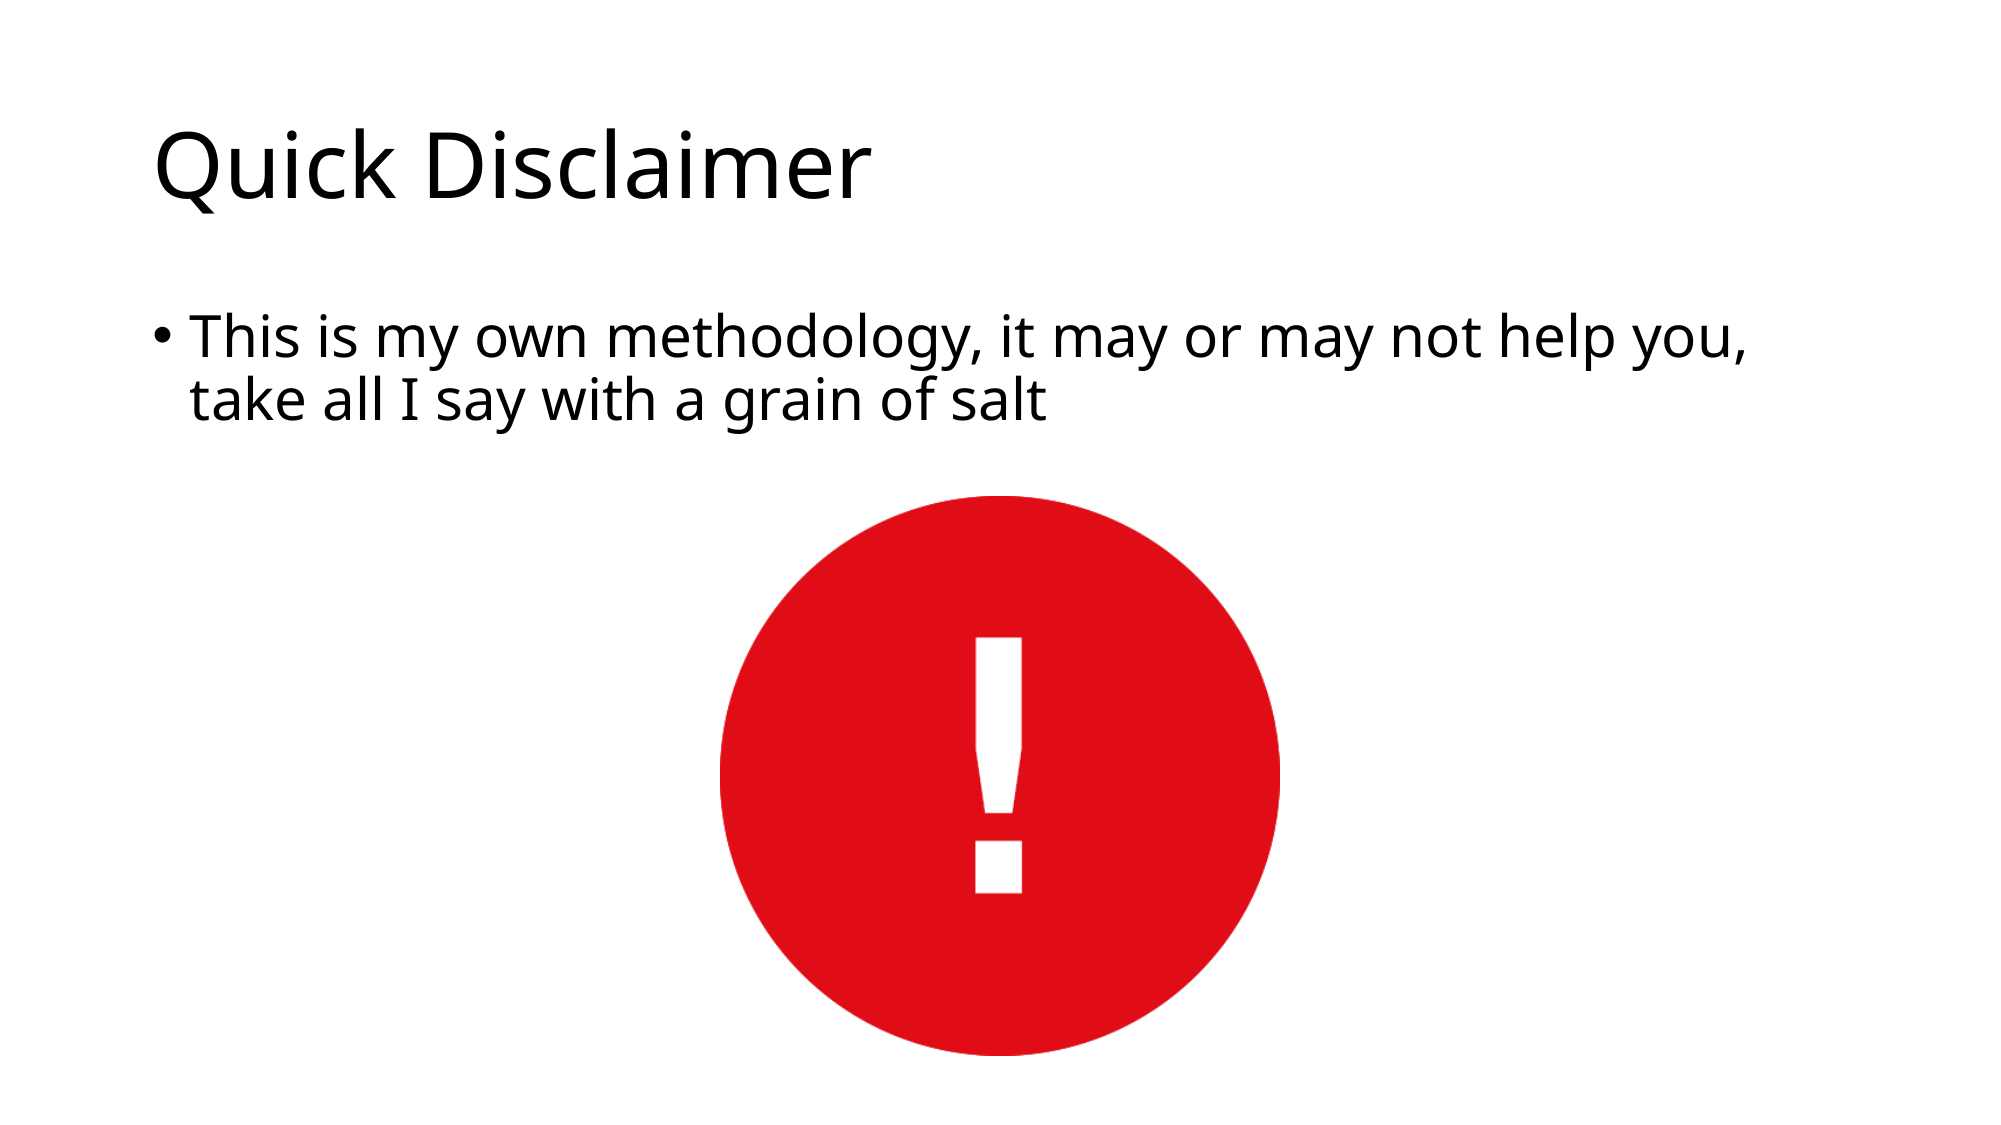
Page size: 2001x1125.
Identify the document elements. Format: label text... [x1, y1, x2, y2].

picture [720, 496, 1280, 1056]
title Quick Disclaimer [137, 59, 1863, 278]
list This is my own methodology, it may or may not help you, take all I say with a grain of salt [137, 299, 1863, 1014]
